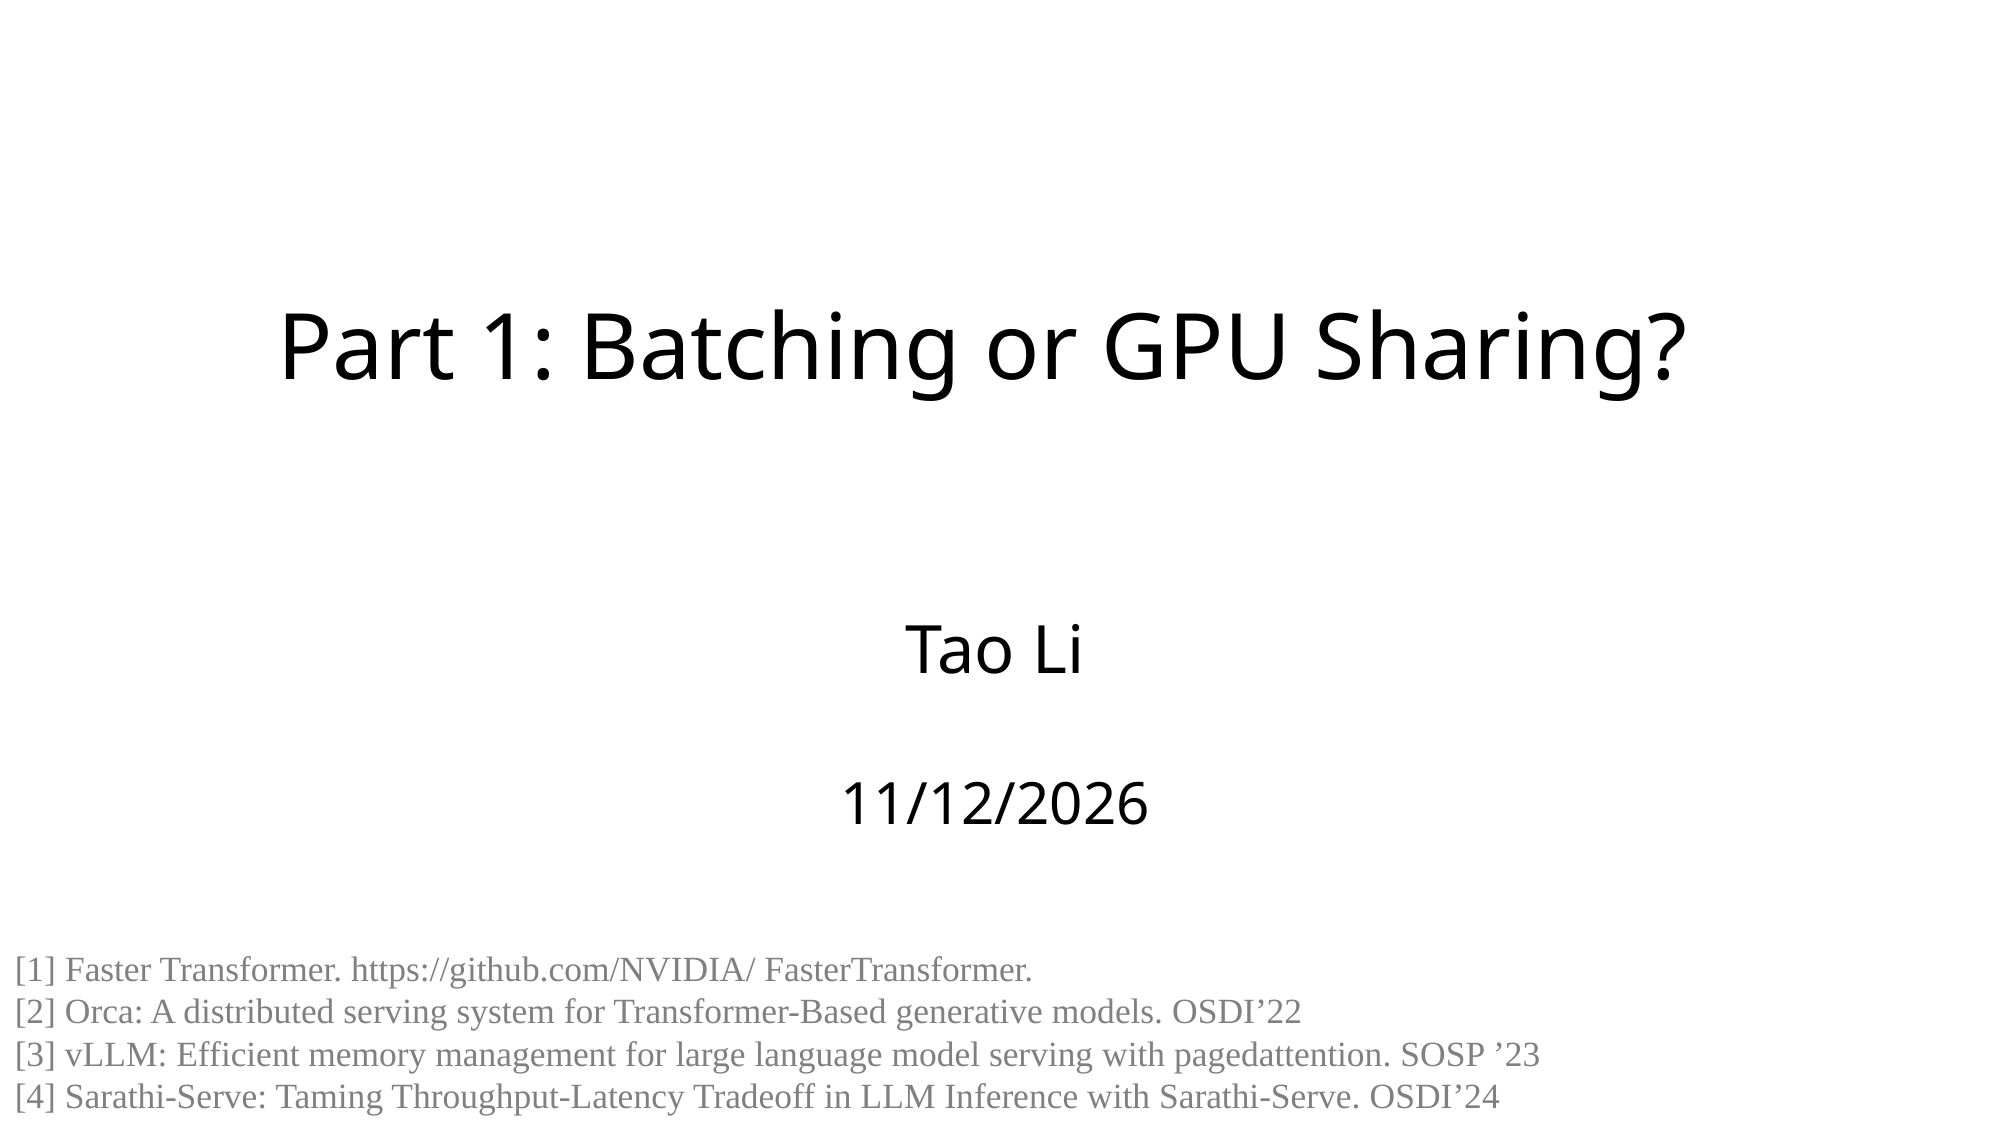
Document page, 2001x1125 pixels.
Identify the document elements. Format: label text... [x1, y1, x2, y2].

text_box [1] Faster Transformer. https://github.com/NVIDIA/ FasterTransformer. [2] Orca: A distributed serving system for Transformer-Based generative models. OSDI’22 [3] vLLM: Efficient memory management for large language model serving with pagedattention. SOSP ’23 [4] Sarathi-Serve: Taming Throughput-Latency Tradeoff in LLM Inference with Sarathi-Serve. OSDI’24 [0, 938, 2000, 1124]
text_box Tao Li [501, 599, 1489, 688]
title Part 1: Batching or GPU Sharing? [56, 229, 1933, 456]
